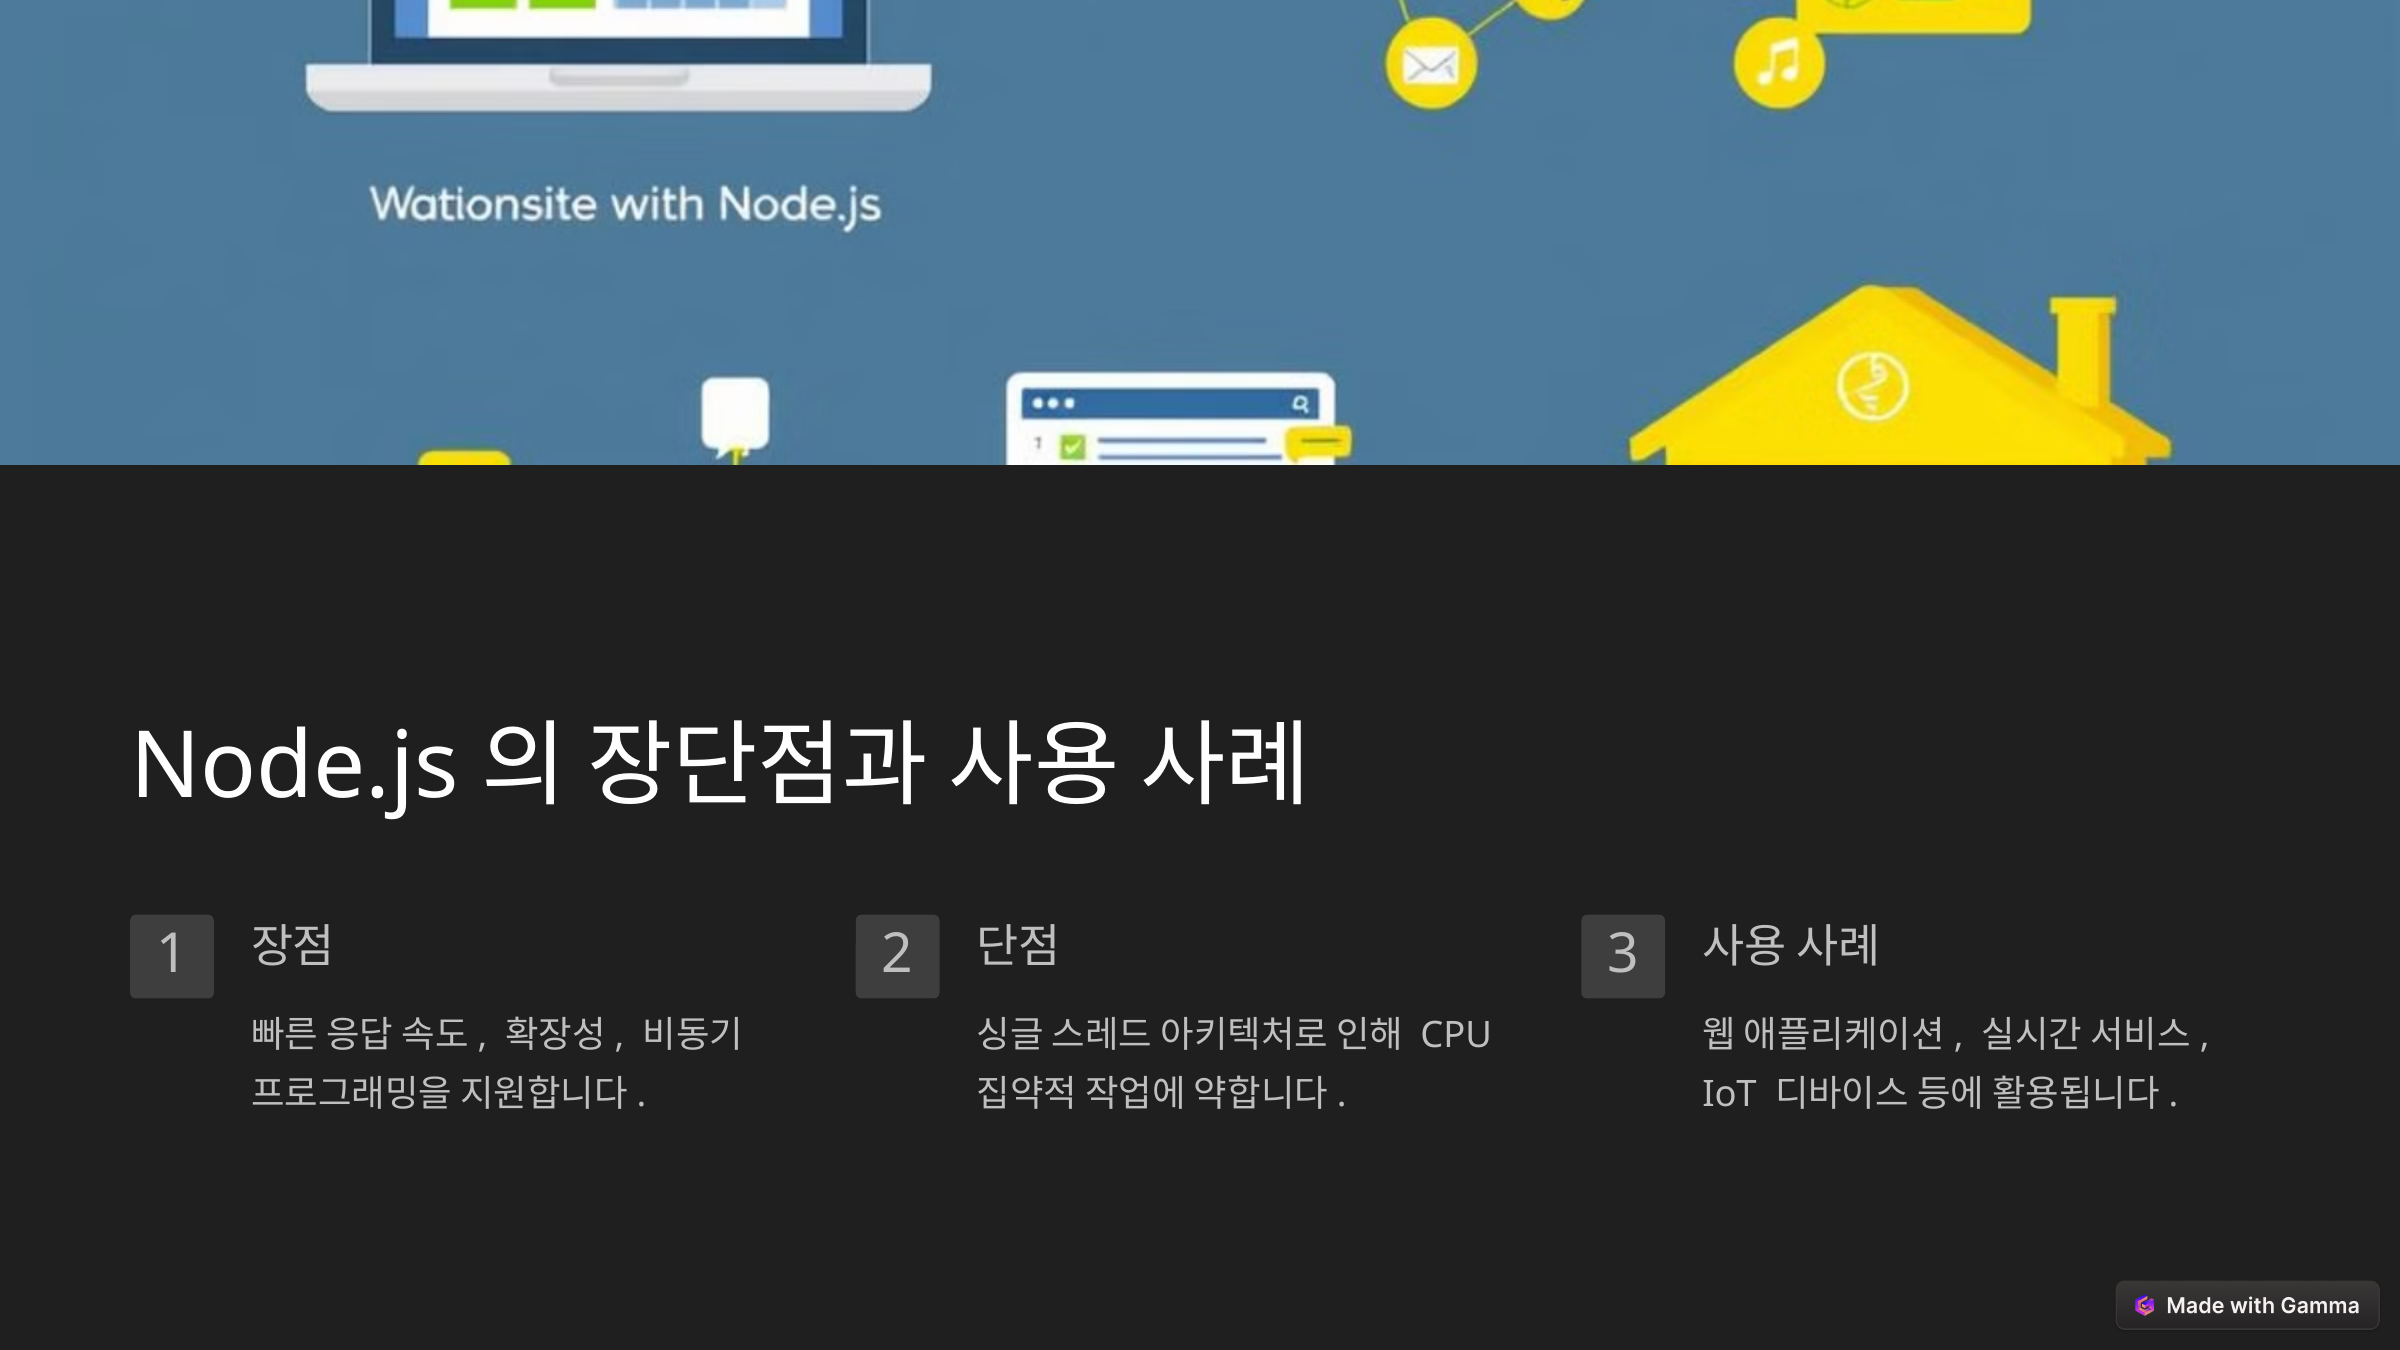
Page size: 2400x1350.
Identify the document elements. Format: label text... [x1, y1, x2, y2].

text_box 싱글 스레드 아키텍처로 인해 CPU 집약적 작업에 약합니다. [976, 995, 1545, 1115]
text_box 사용 사례 [1702, 914, 2168, 973]
text_box 웹 애플리케이션, 실시간 서비스, IoT 디바이스 등에 활용됩니다. [1702, 995, 2270, 1115]
text_box 1 [161, 928, 183, 985]
text_box 단점 [976, 914, 1442, 973]
text_box 3 [1607, 928, 1640, 985]
text_box [130, 914, 214, 999]
text_box 빠른 응답 속도, 확장성, 비동기 프로그래밍을 지원합니다. [251, 995, 819, 1115]
text_box [855, 914, 940, 999]
text_box 2 [882, 928, 913, 985]
text_box 장점 [251, 914, 717, 973]
picture [2106, 1271, 2389, 1339]
picture [0, 0, 2400, 466]
text_box [1581, 914, 1666, 999]
text_box Node.js의 장단점과 사용 사례 [130, 700, 1274, 818]
